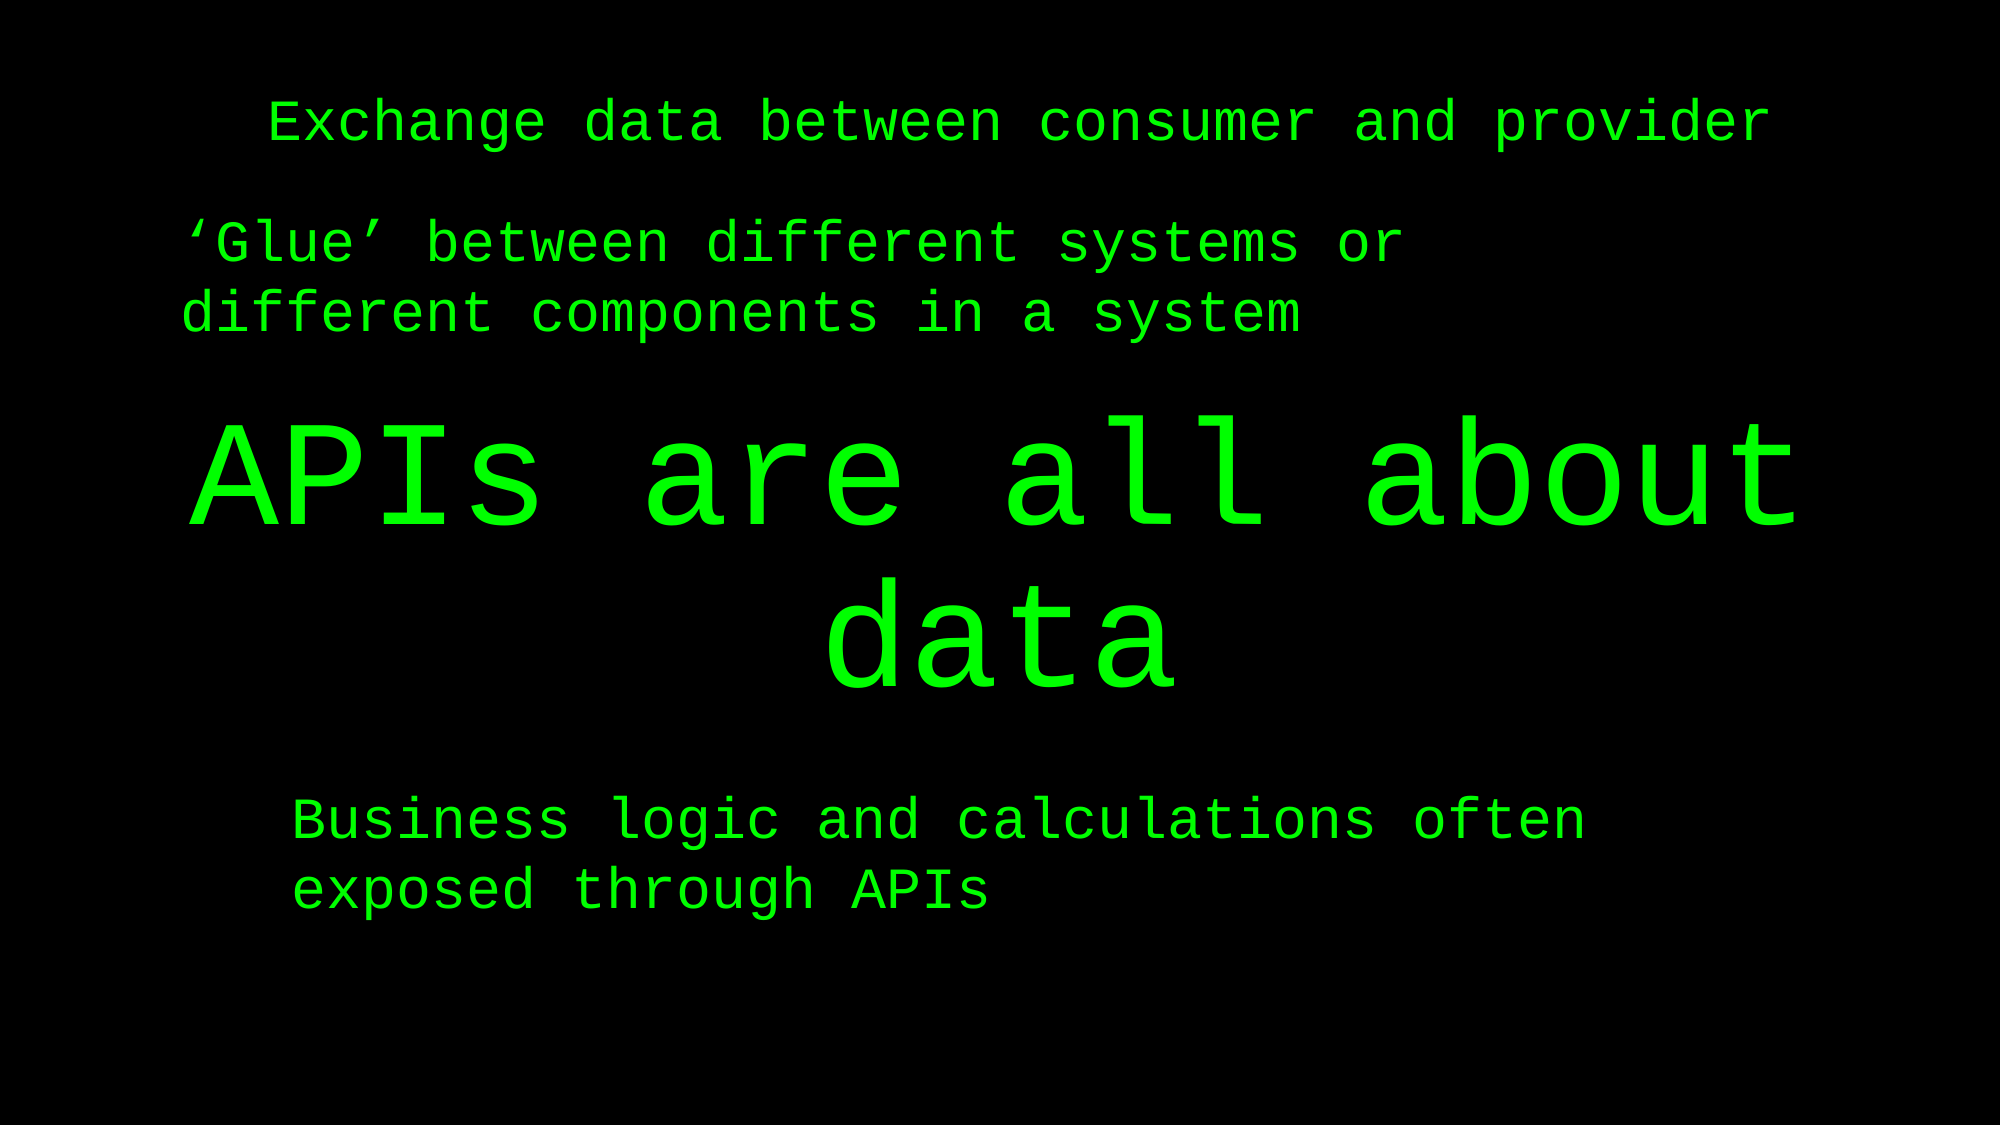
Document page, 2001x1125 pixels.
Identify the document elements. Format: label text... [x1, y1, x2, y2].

text_box Exchange data between consumer and provider [253, 74, 1846, 160]
text_box Business logic and calculations often exposed through APIs [277, 772, 1723, 928]
text_box ‘Glue’ between different systems or different components in a system [166, 195, 1759, 351]
title APIs are all about data [0, 59, 2000, 1055]
